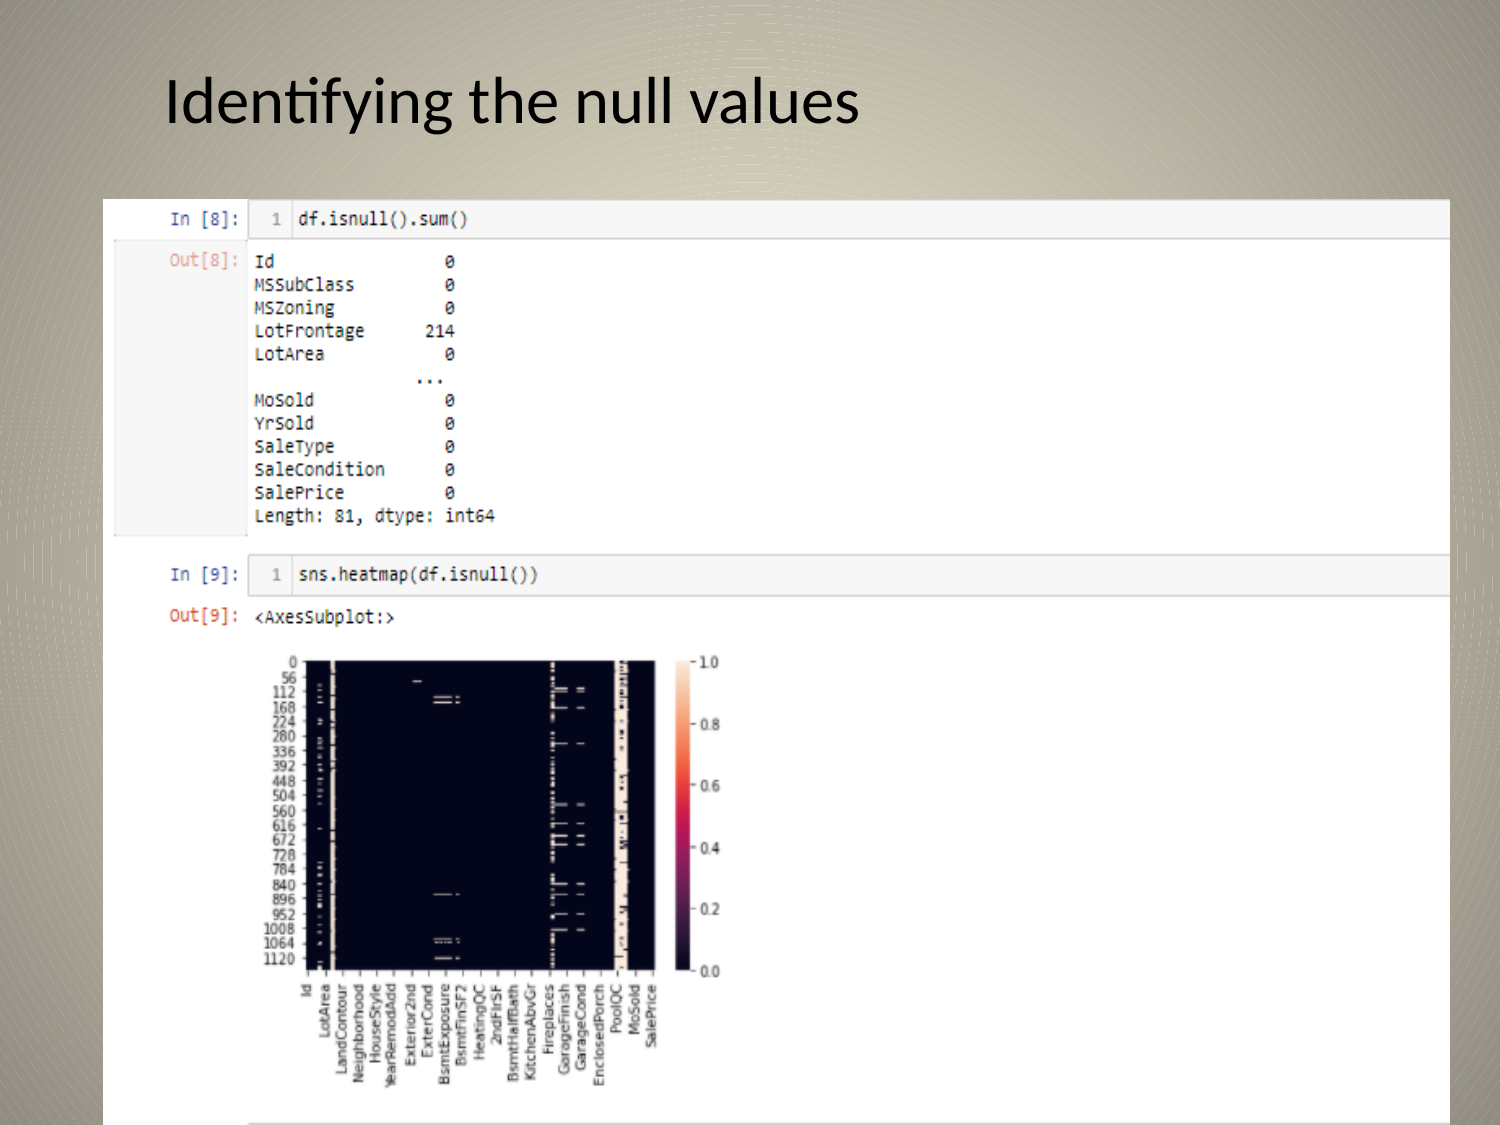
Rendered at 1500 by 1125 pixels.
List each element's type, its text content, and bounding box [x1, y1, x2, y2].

text_box Identifying the null values [150, 49, 1388, 145]
picture [102, 199, 1451, 1125]
